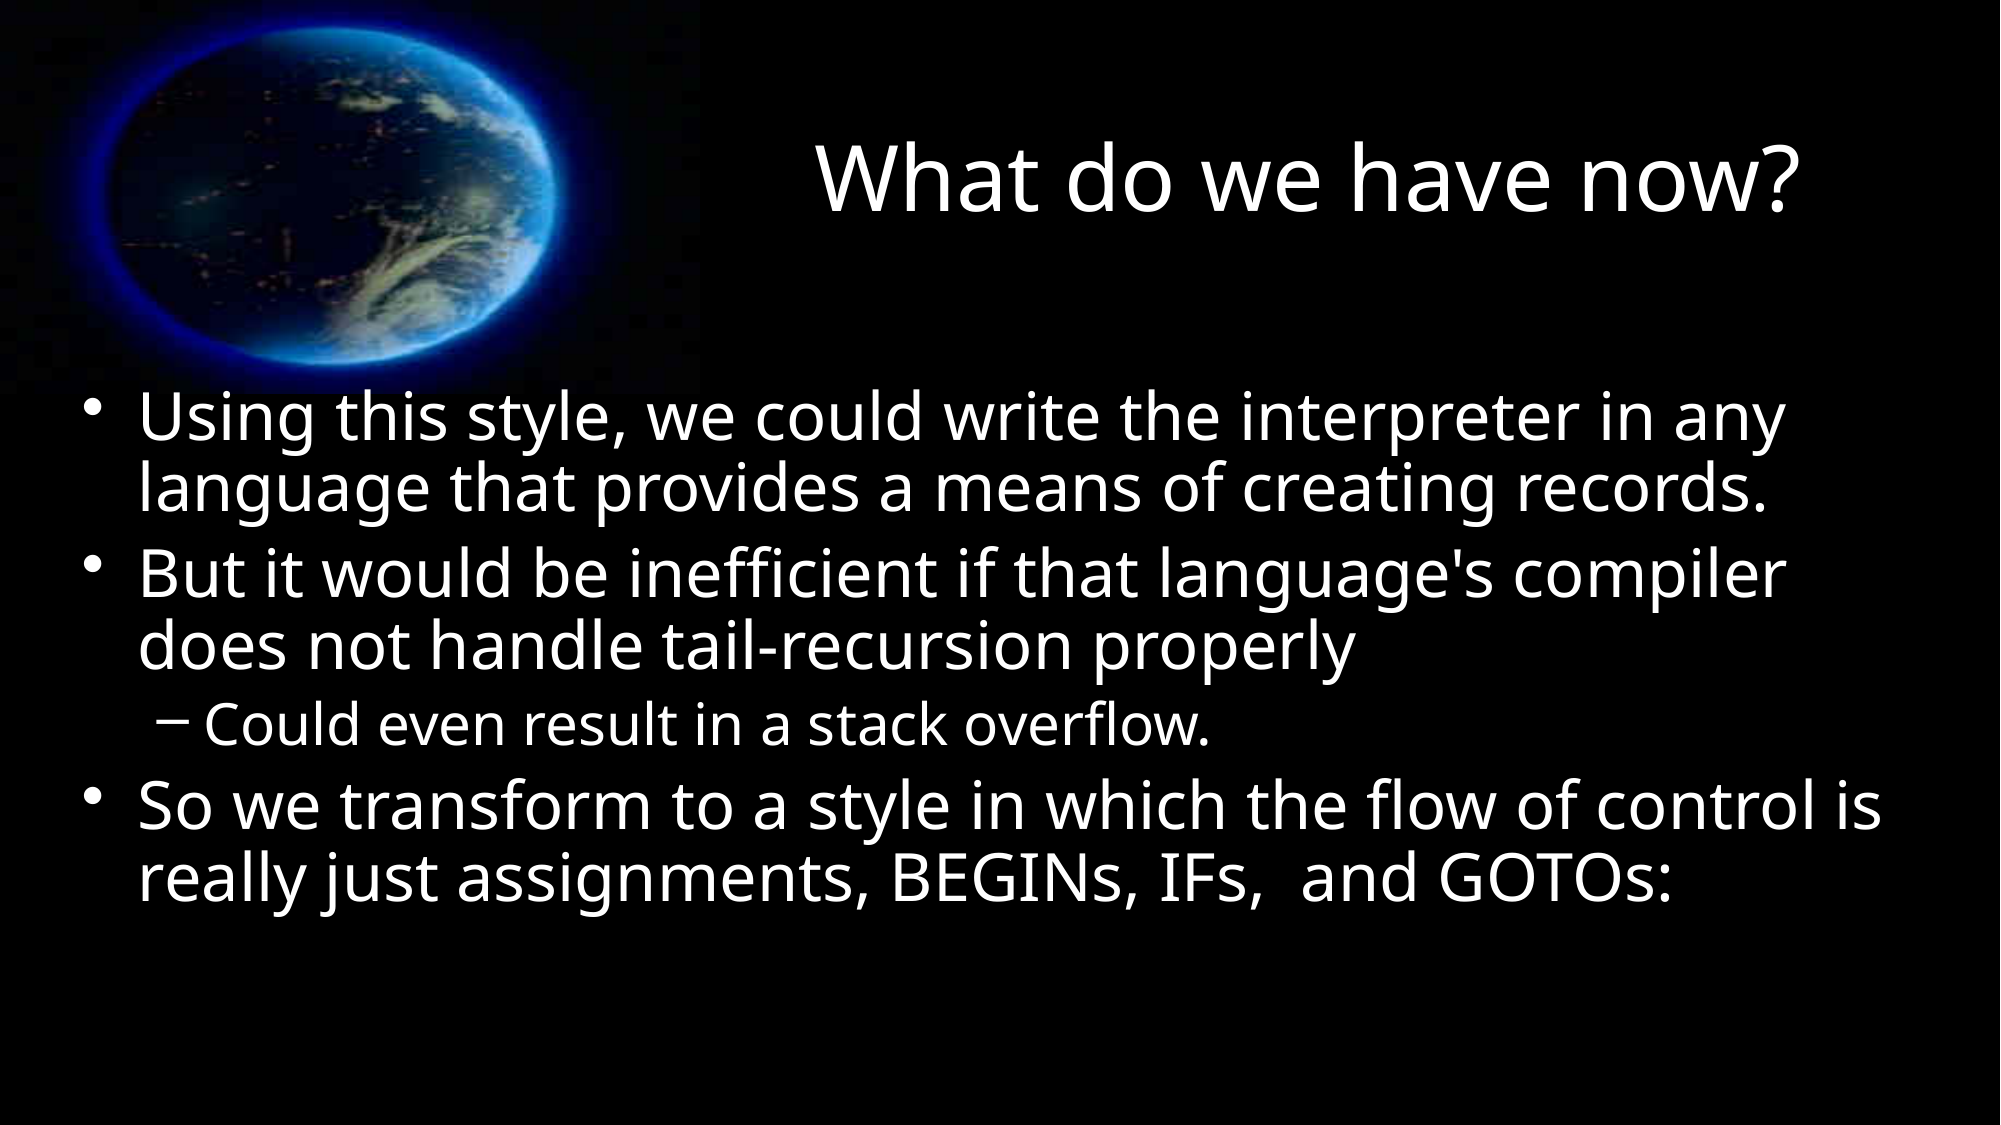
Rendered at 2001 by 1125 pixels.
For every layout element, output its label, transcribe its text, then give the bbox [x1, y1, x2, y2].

title What do we have now? [649, 37, 1967, 313]
list Using this style, we could write the interpreter in any language that provides a means of creating records. But it would be inefficient if that language's compiler does not handle tail-recursion properly Could even result in a stack overflow. So we transform to a style in which the flow of control is really just assignments, BEGINs, IFs, and GOTOs: [66, 374, 1934, 1013]
picture [0, 0, 700, 394]
